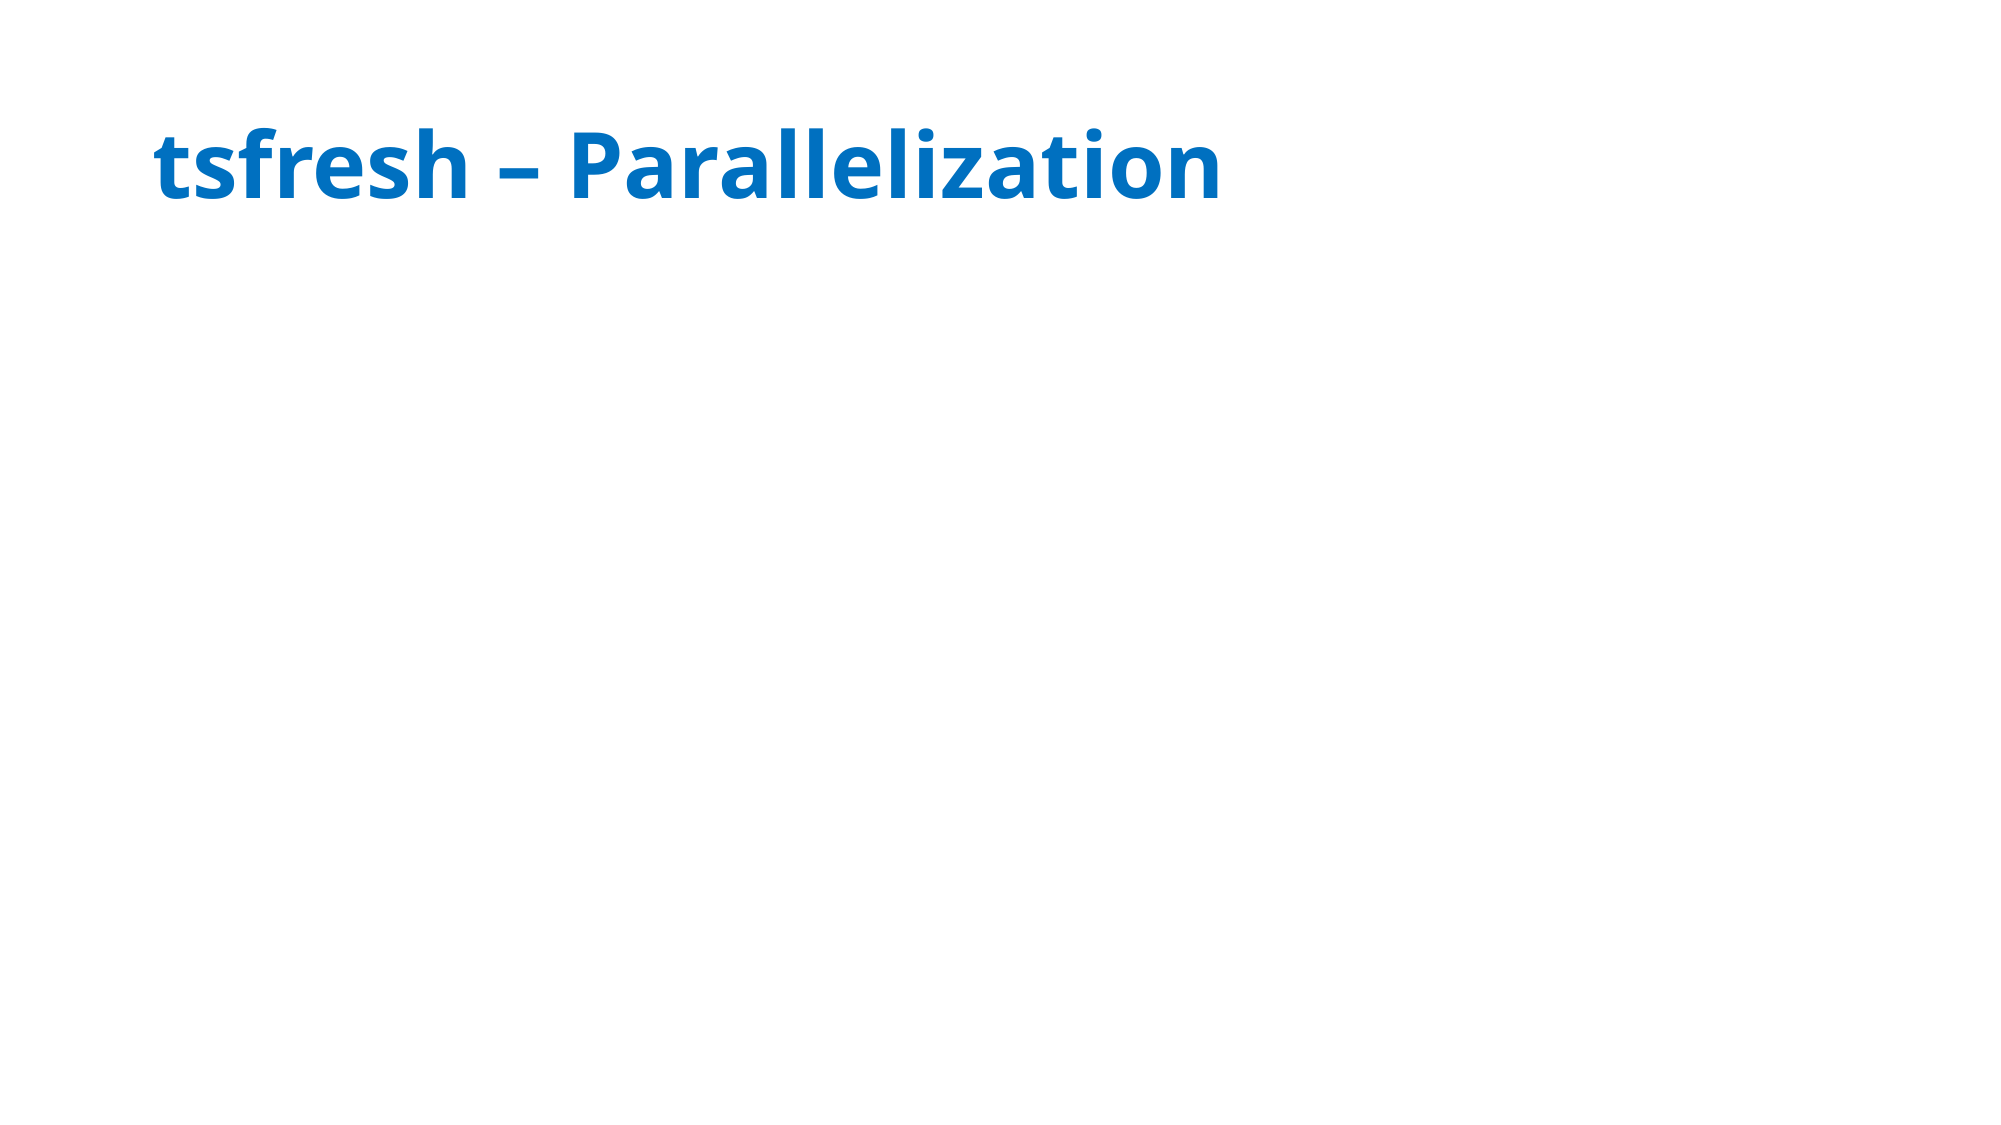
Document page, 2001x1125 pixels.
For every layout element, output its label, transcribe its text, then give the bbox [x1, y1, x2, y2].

title tsfresh – Parallelization [137, 59, 1863, 278]
